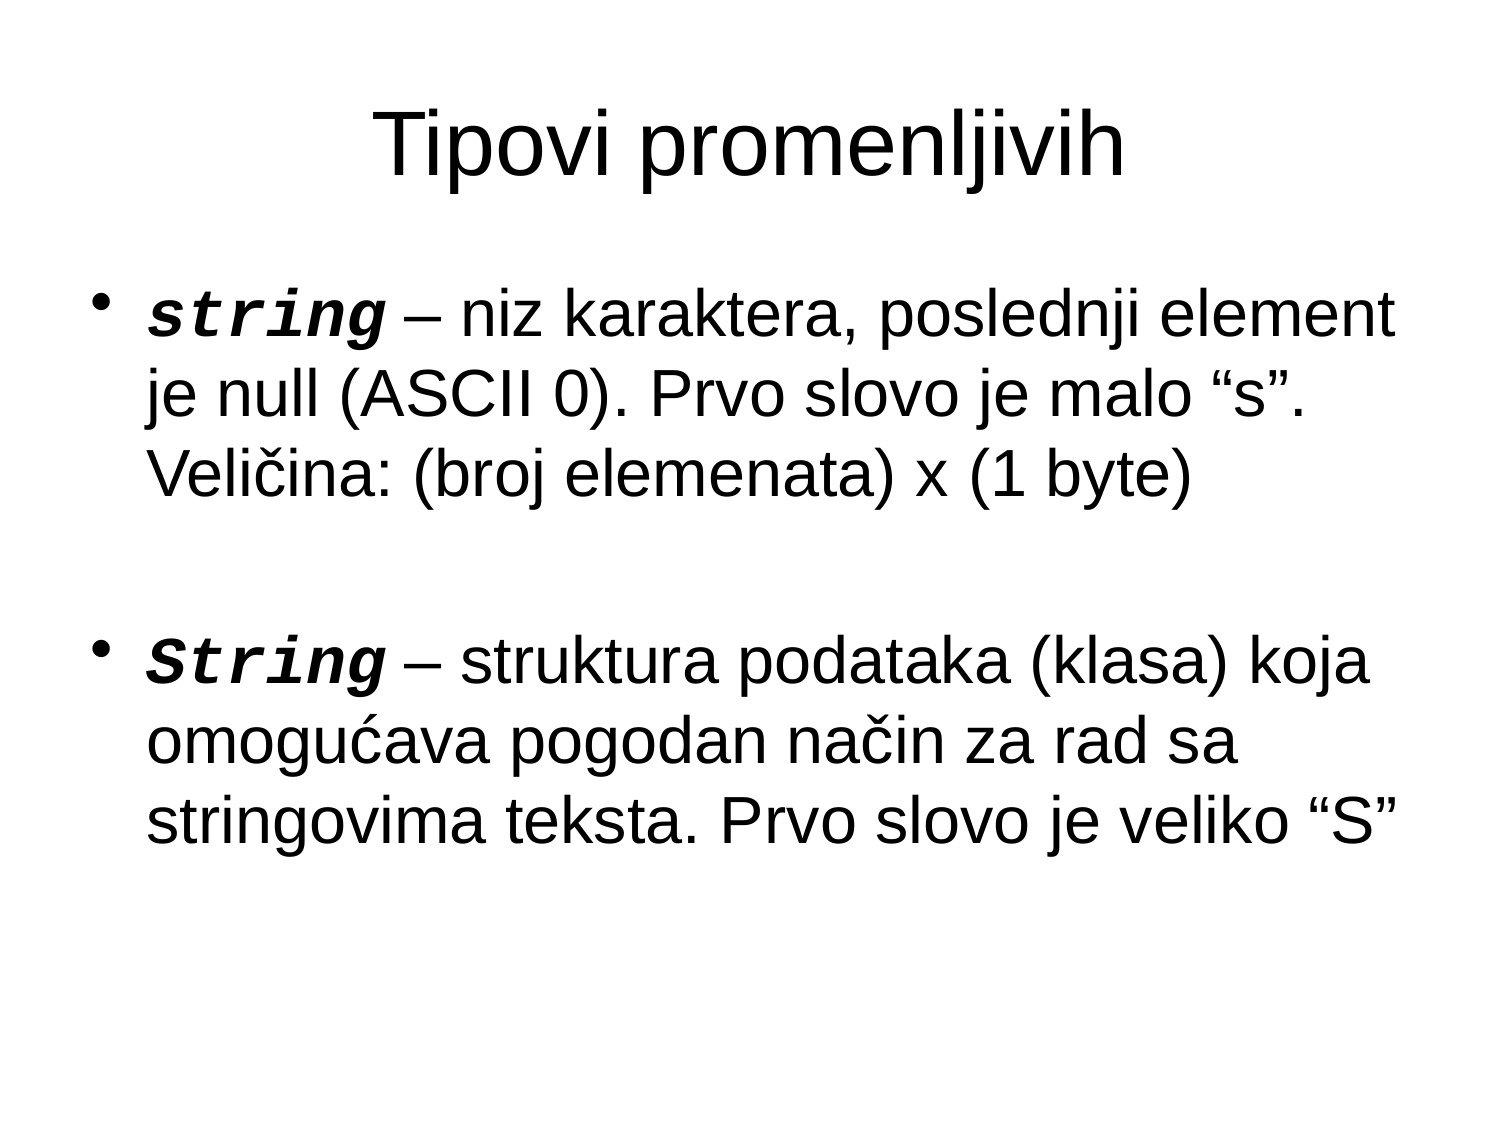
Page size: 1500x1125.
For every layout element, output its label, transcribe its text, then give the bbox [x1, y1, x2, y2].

list string – niz karaktera, poslednji element je null (ASCII 0). Prvo slovo je malo “s”. Veličina: (broj elemenata) x (1 byte) String – struktura podataka (klasa) koja omogućava pogodan način za rad sa stringovima teksta. Prvo slovo je veliko “S” [74, 262, 1426, 1006]
title Tipovi promenljivih [74, 44, 1426, 233]
